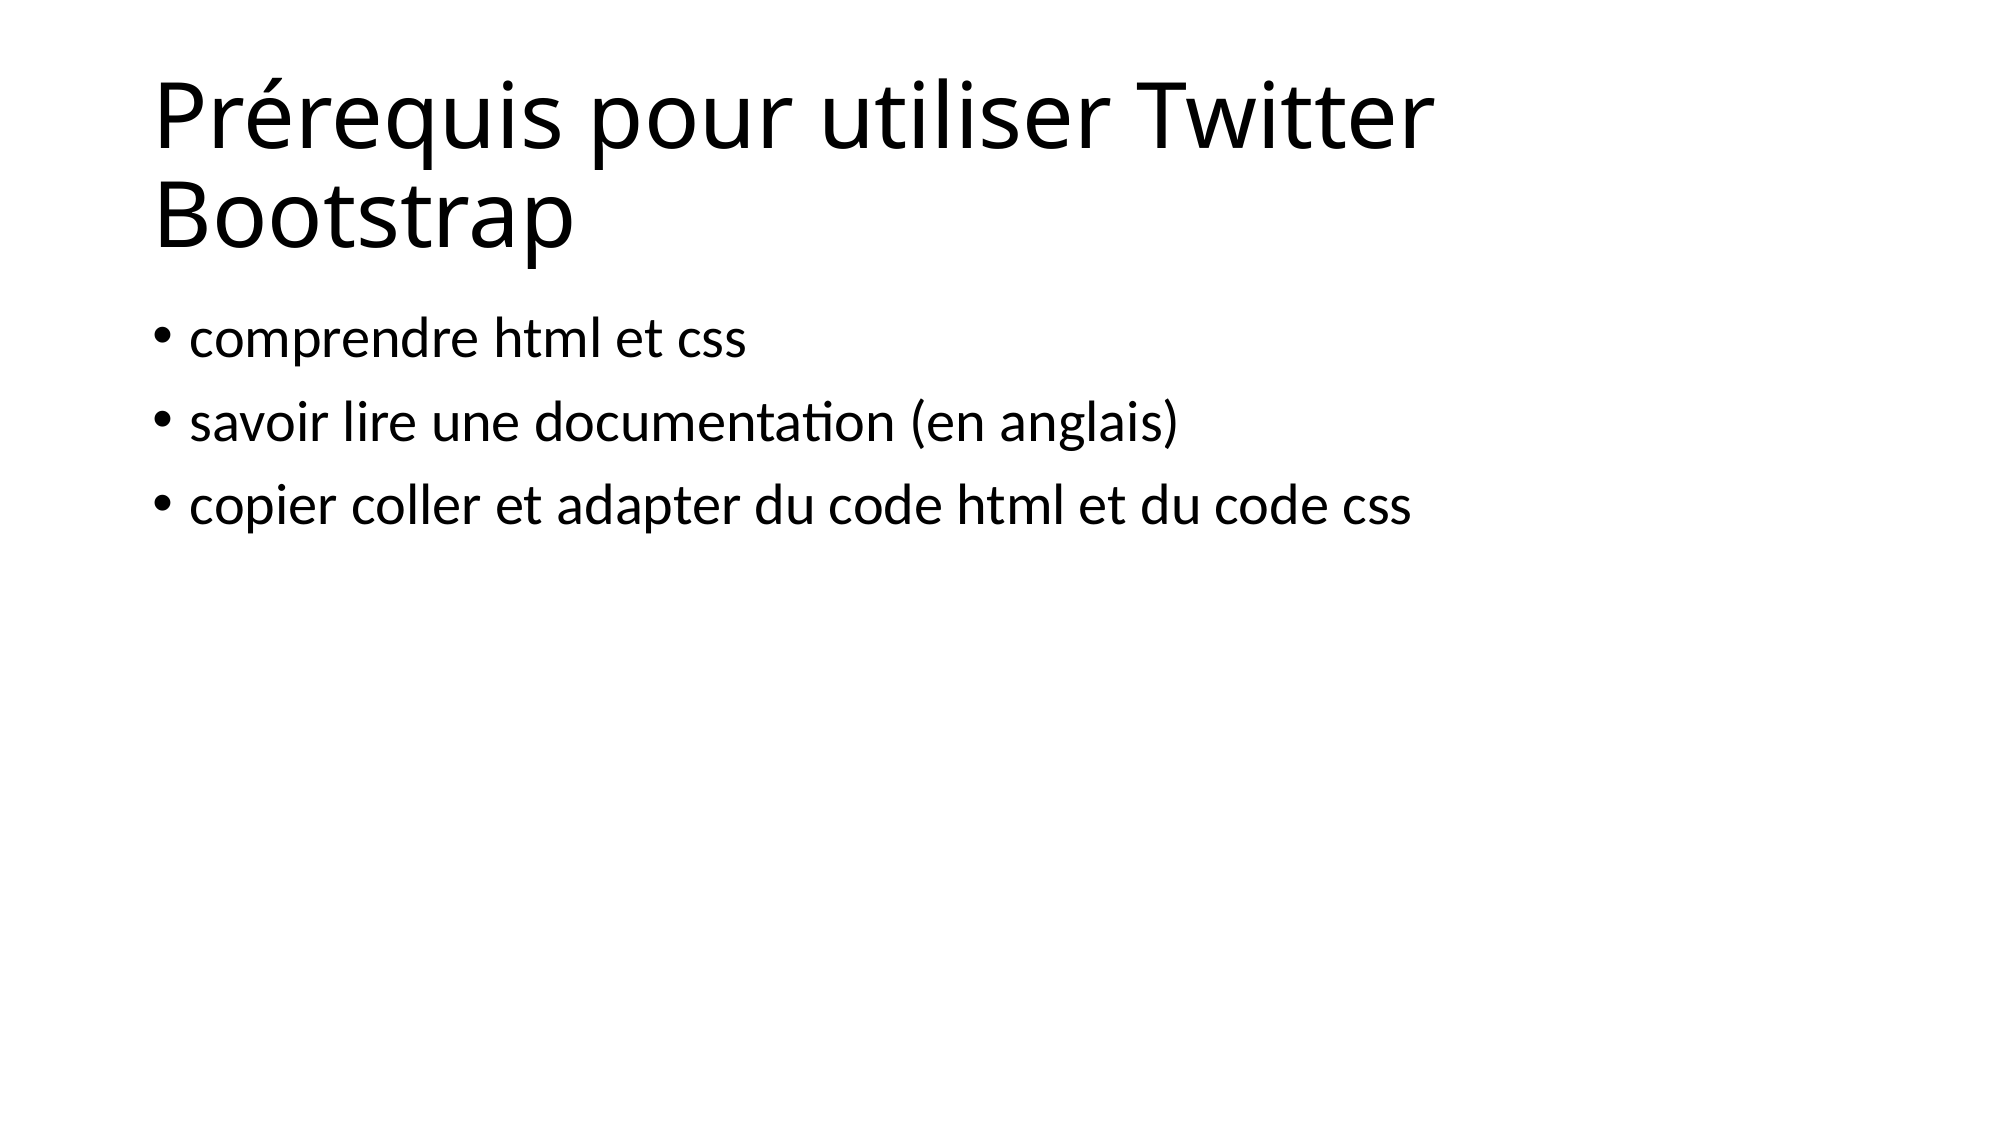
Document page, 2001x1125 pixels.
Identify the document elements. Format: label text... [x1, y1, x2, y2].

title Prérequis pour utiliser Twitter Bootstrap [137, 59, 1863, 278]
list comprendre html et css savoir lire une documentation (en anglais) copier coller et adapter du code html et du code css [137, 299, 1863, 1014]
